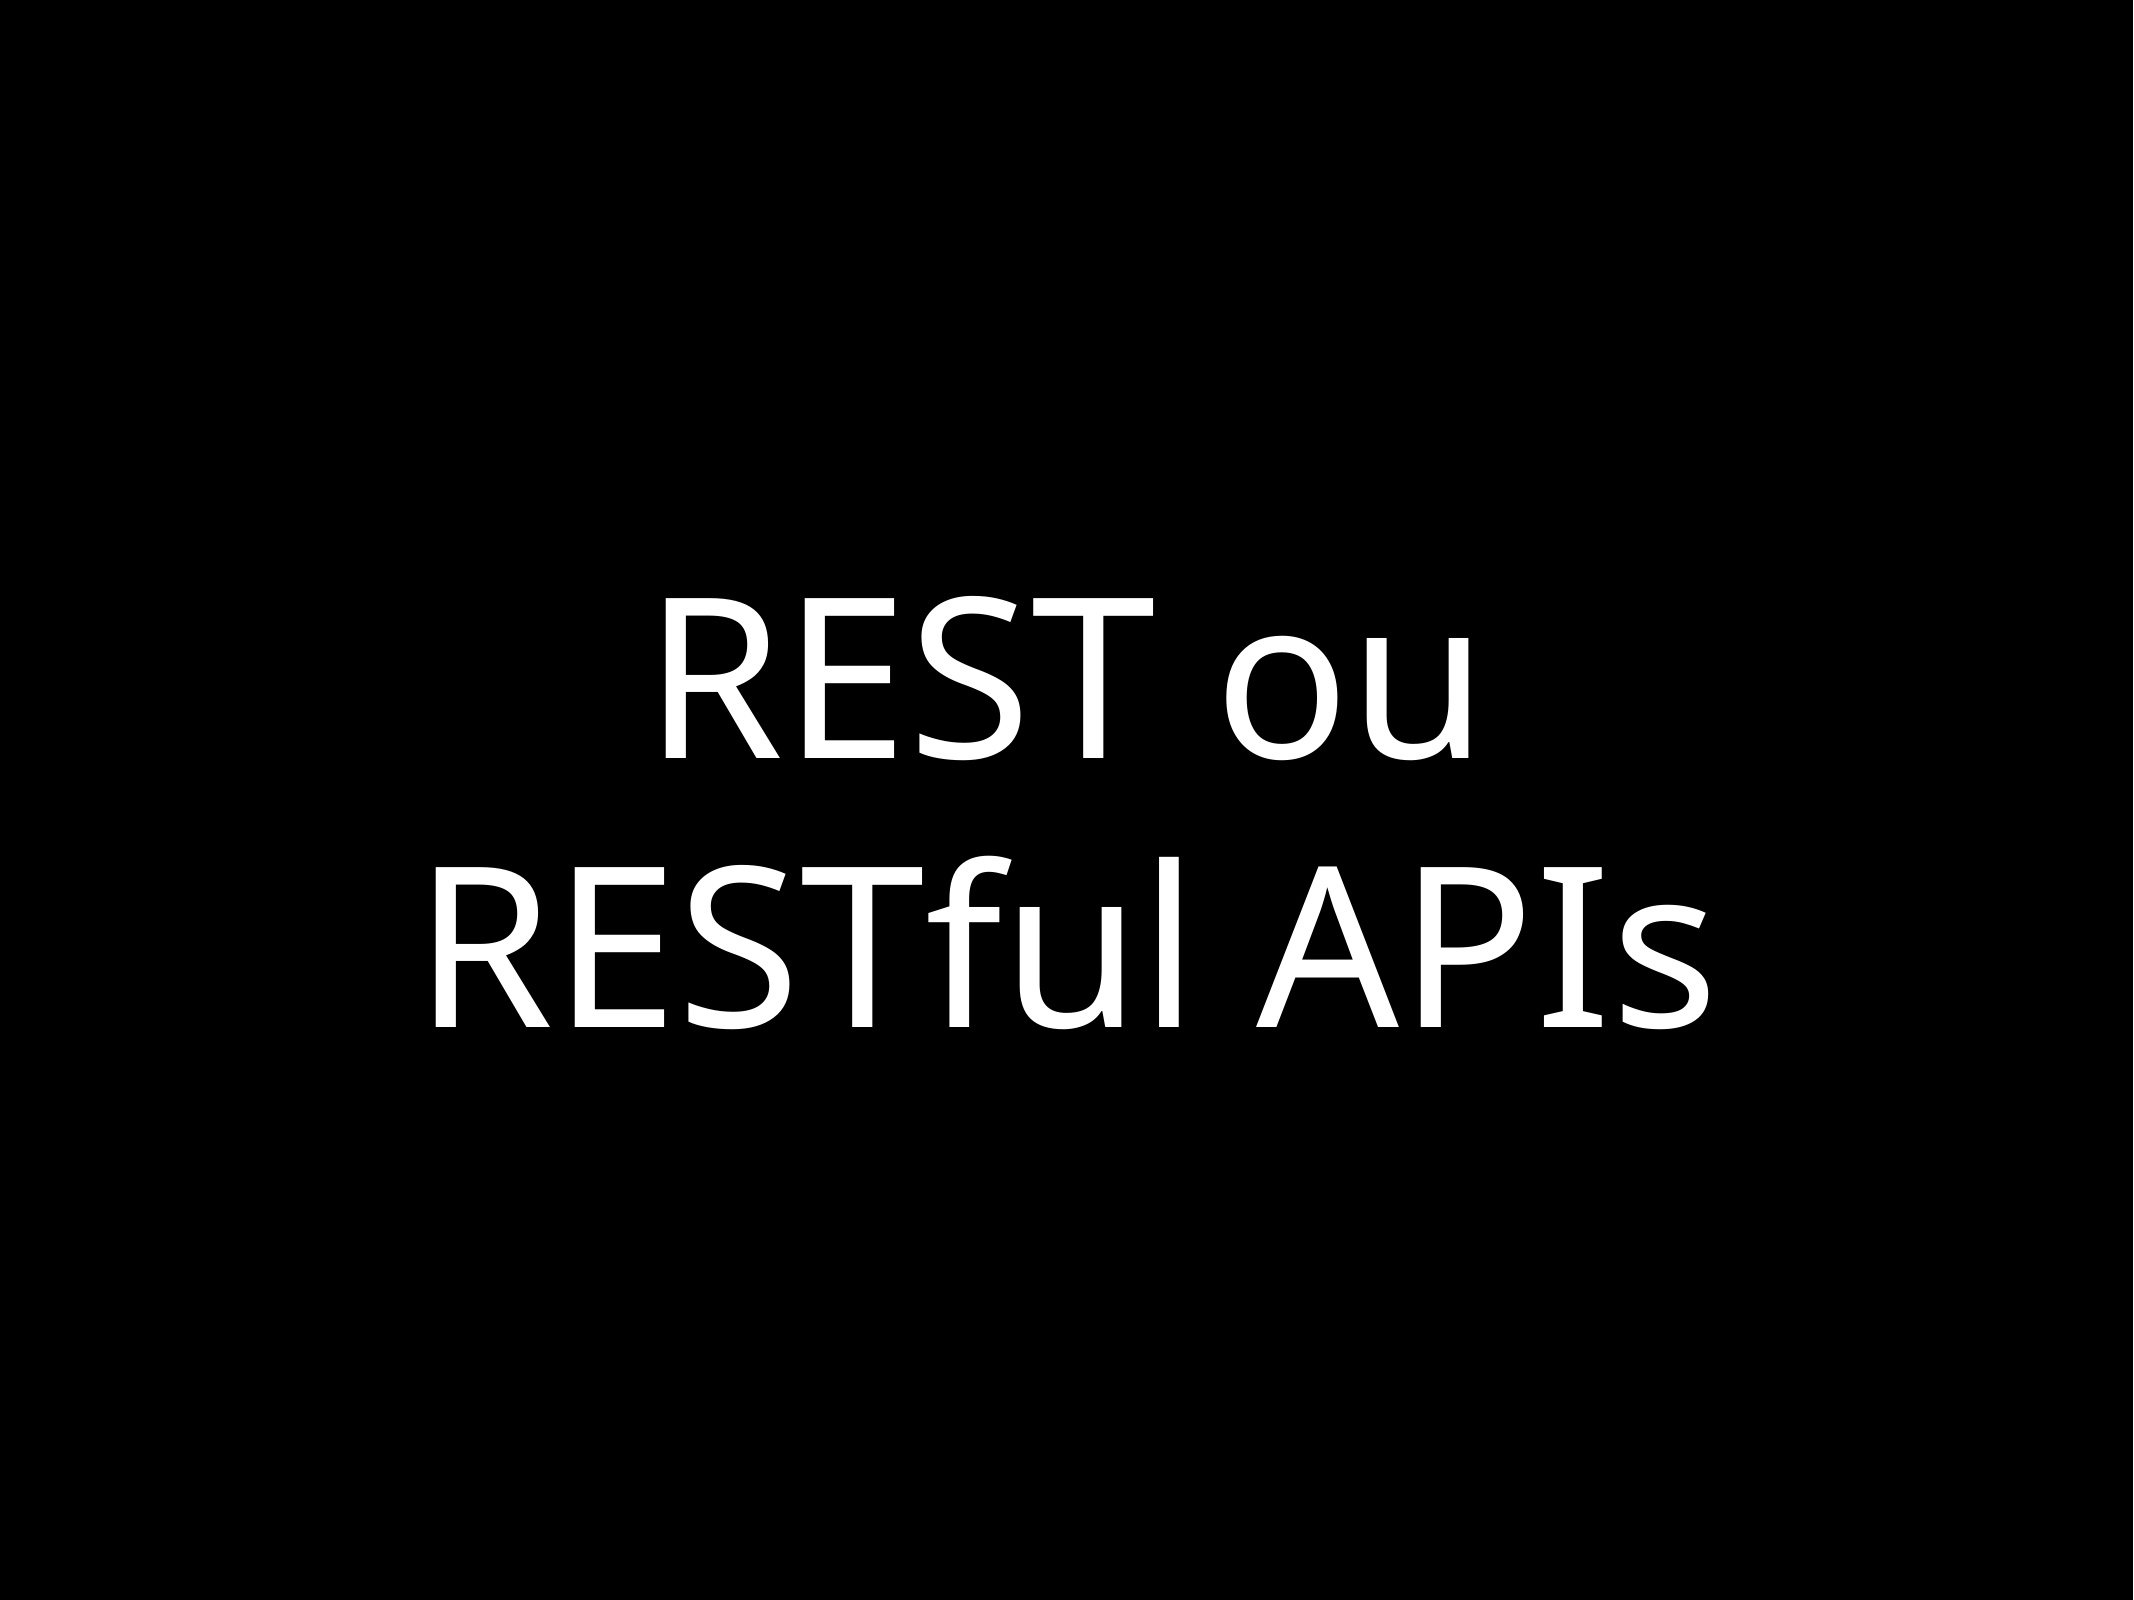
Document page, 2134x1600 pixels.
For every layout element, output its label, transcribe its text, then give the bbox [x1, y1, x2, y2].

title REST ou RESTful APIs [348, 521, 1786, 1079]
